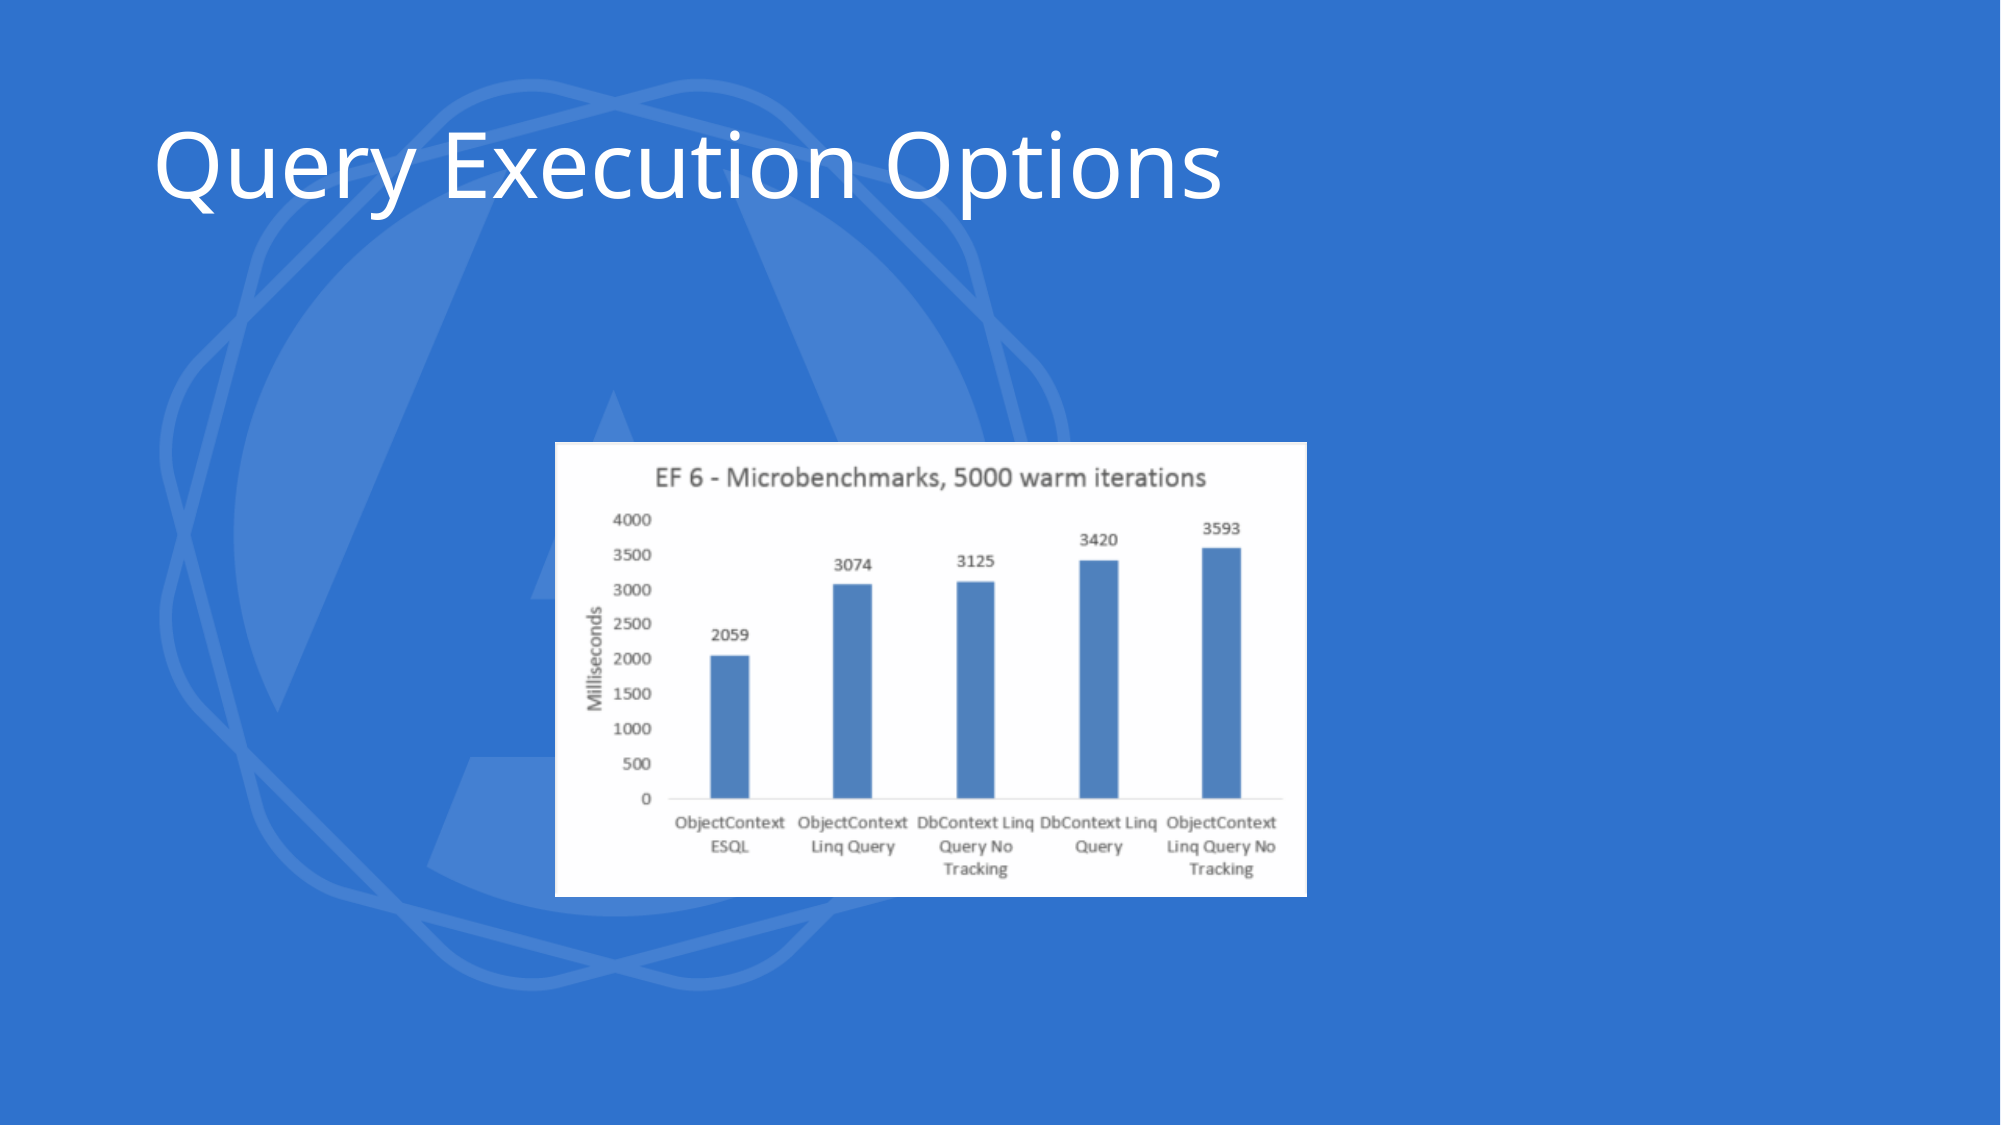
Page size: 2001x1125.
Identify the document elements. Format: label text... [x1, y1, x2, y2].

title Query Execution Options [137, 59, 1863, 278]
picture [0, 0, 2001, 1125]
